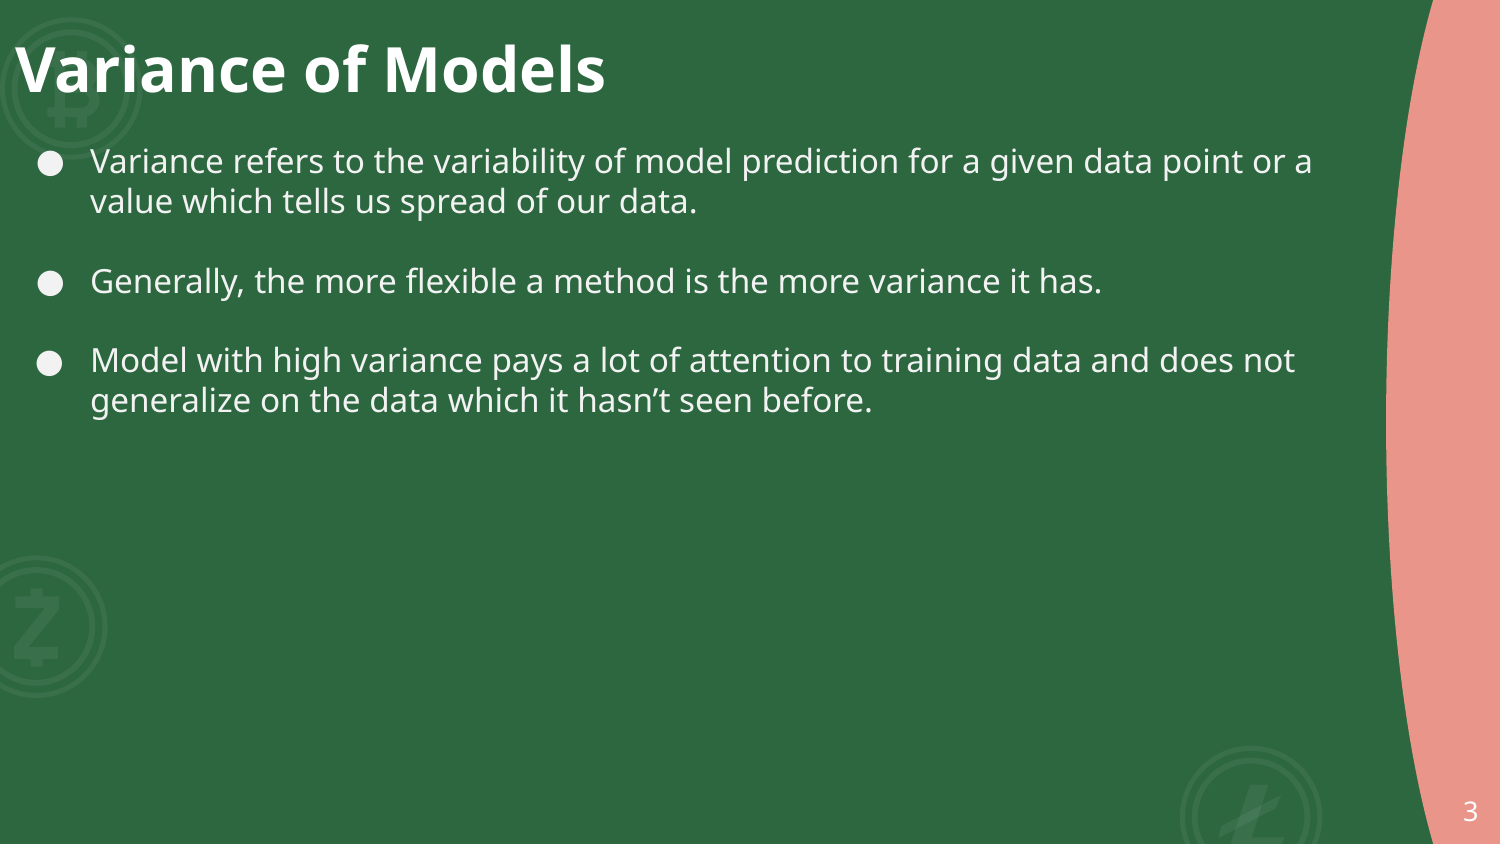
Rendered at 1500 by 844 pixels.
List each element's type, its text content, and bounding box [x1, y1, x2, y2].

title Variance of Models [0, 15, 1500, 126]
slide_number ‹#› [1403, 779, 1494, 844]
text_box Variance refers to the variability of model prediction for a given data point or a value which tells us spread of our data. Generally, the more flexible a method is the more variance it has. Model with high variance pays a lot of attention to training data and does not generalize on the data which it hasn’t seen before. [0, 125, 1380, 435]
